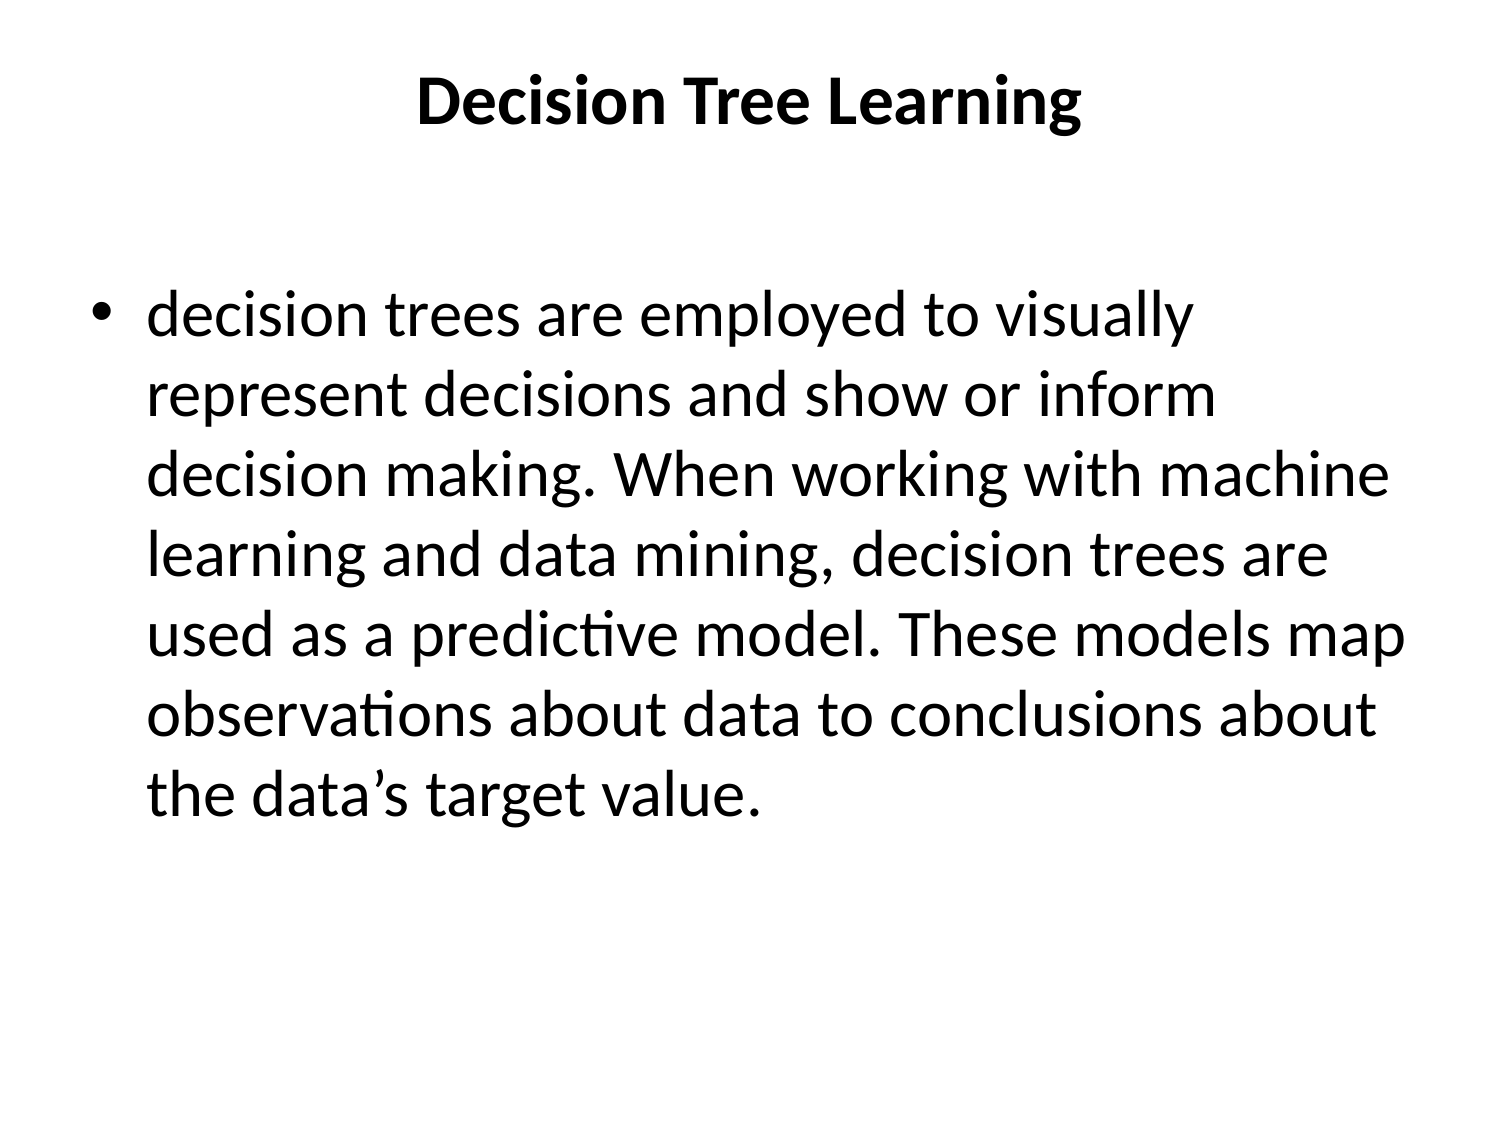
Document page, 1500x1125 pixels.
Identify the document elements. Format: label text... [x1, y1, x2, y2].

list decision trees are employed to visually represent decisions and show or inform decision making. When working with machine learning and data mining, decision trees are used as a predictive model. These models map observations about data to conclusions about the data’s target value. [75, 262, 1425, 1005]
title Decision Tree Learning [75, 45, 1425, 233]
